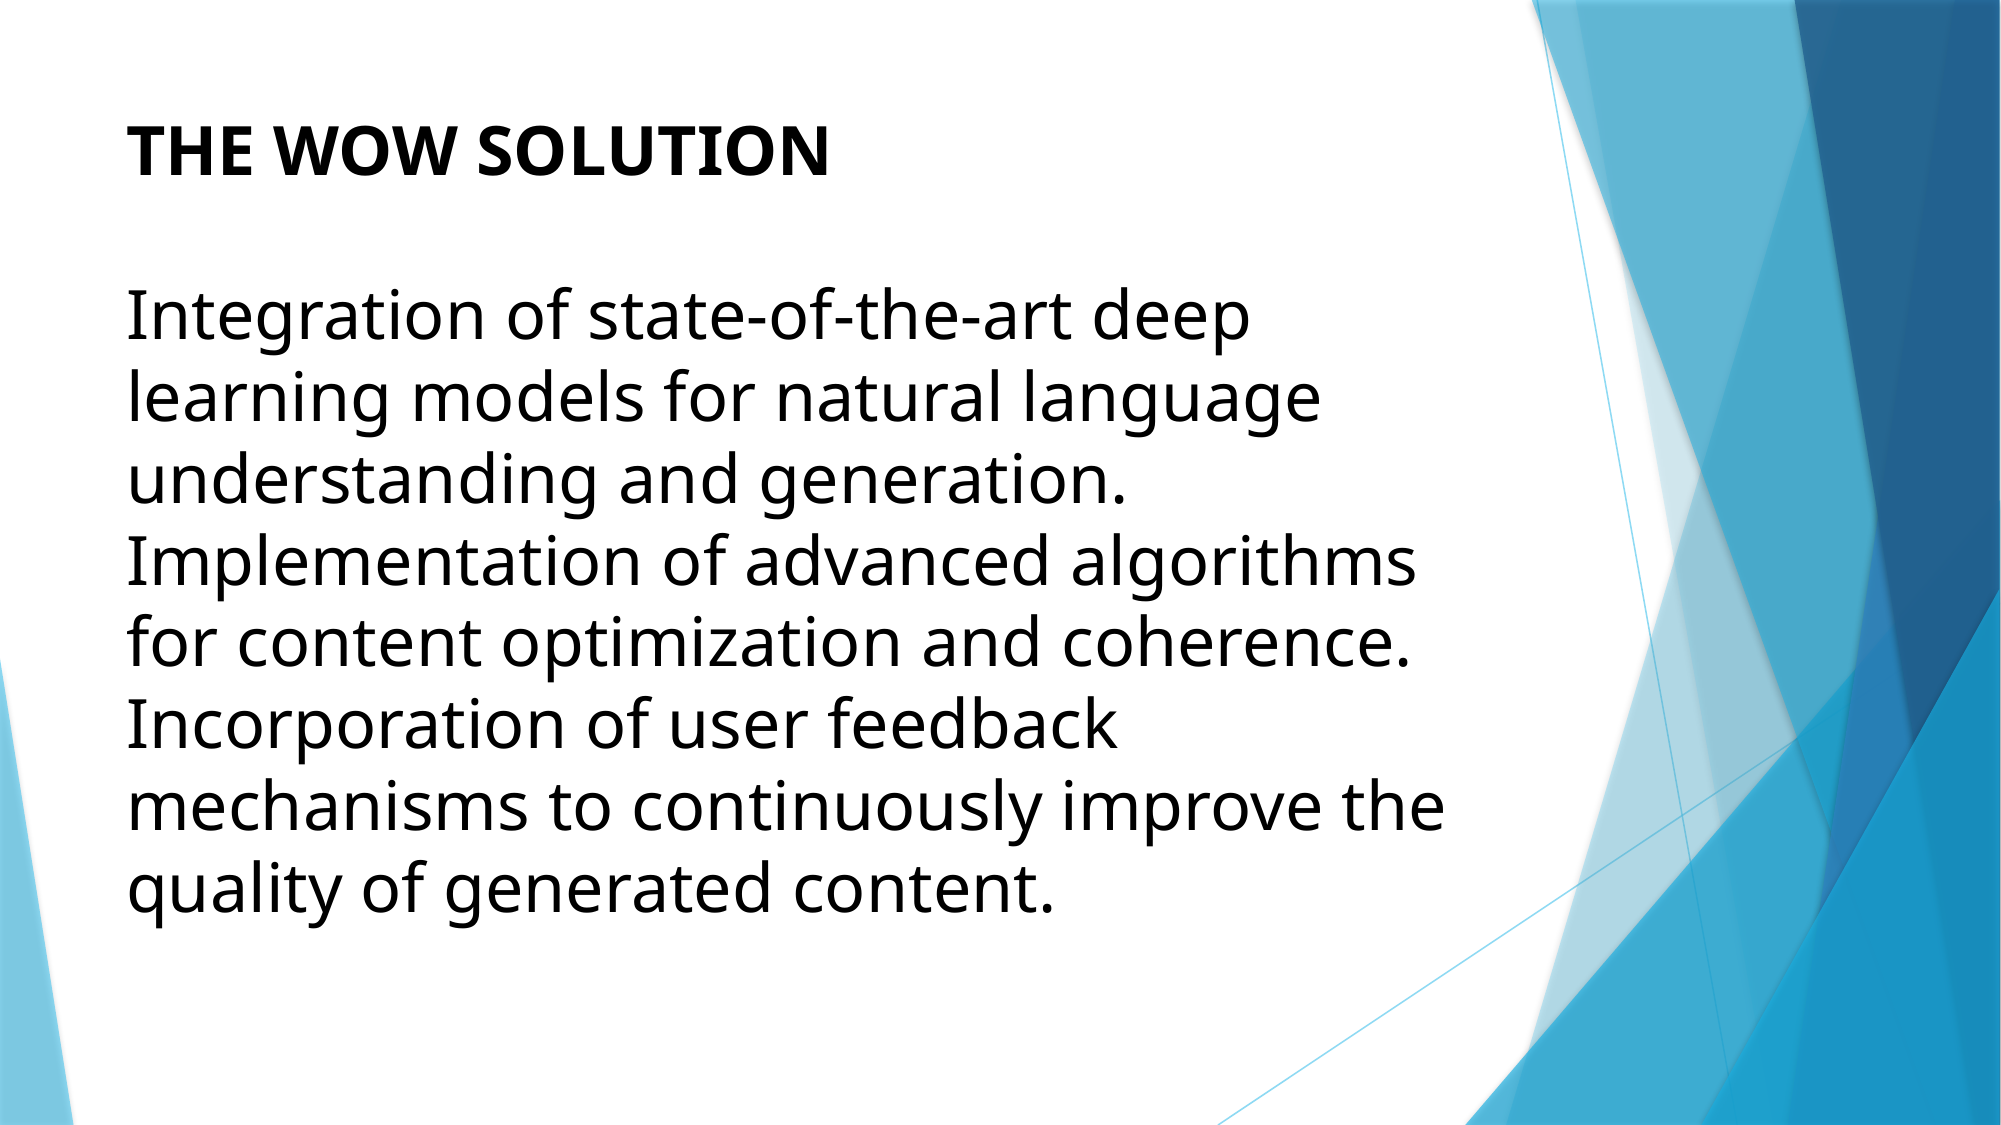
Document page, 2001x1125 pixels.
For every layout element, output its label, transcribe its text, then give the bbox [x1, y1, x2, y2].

title THE WOW SOLUTION Integration of state-of-the-art deep learning models for natural language understanding and generation. Implementation of advanced algorithms for content optimization and coherence. Incorporation of user feedback mechanisms to continuously improve the quality of generated content. [111, 99, 1522, 1024]
